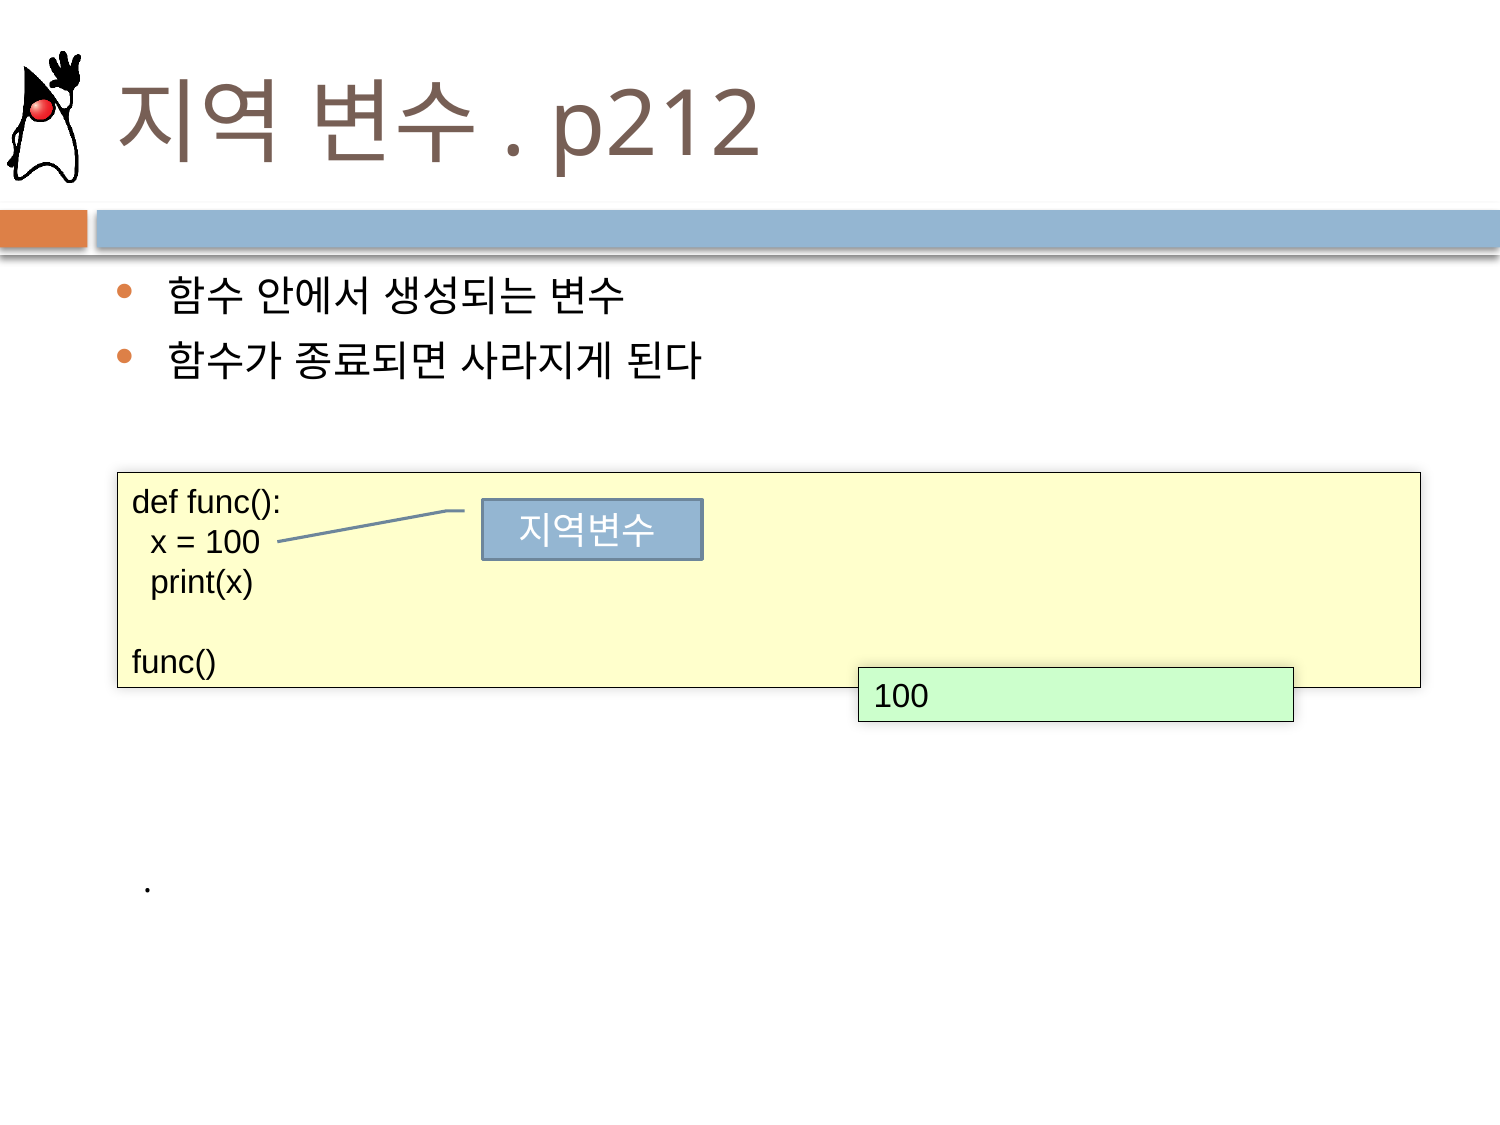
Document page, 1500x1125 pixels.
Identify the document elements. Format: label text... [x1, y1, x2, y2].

list 함수 안에서 생성되는 변수 함수가 종료되면 사라지게 된다 [100, 262, 1438, 1000]
picture [7, 51, 81, 183]
title 지역 변수. p212 [100, 37, 1438, 200]
